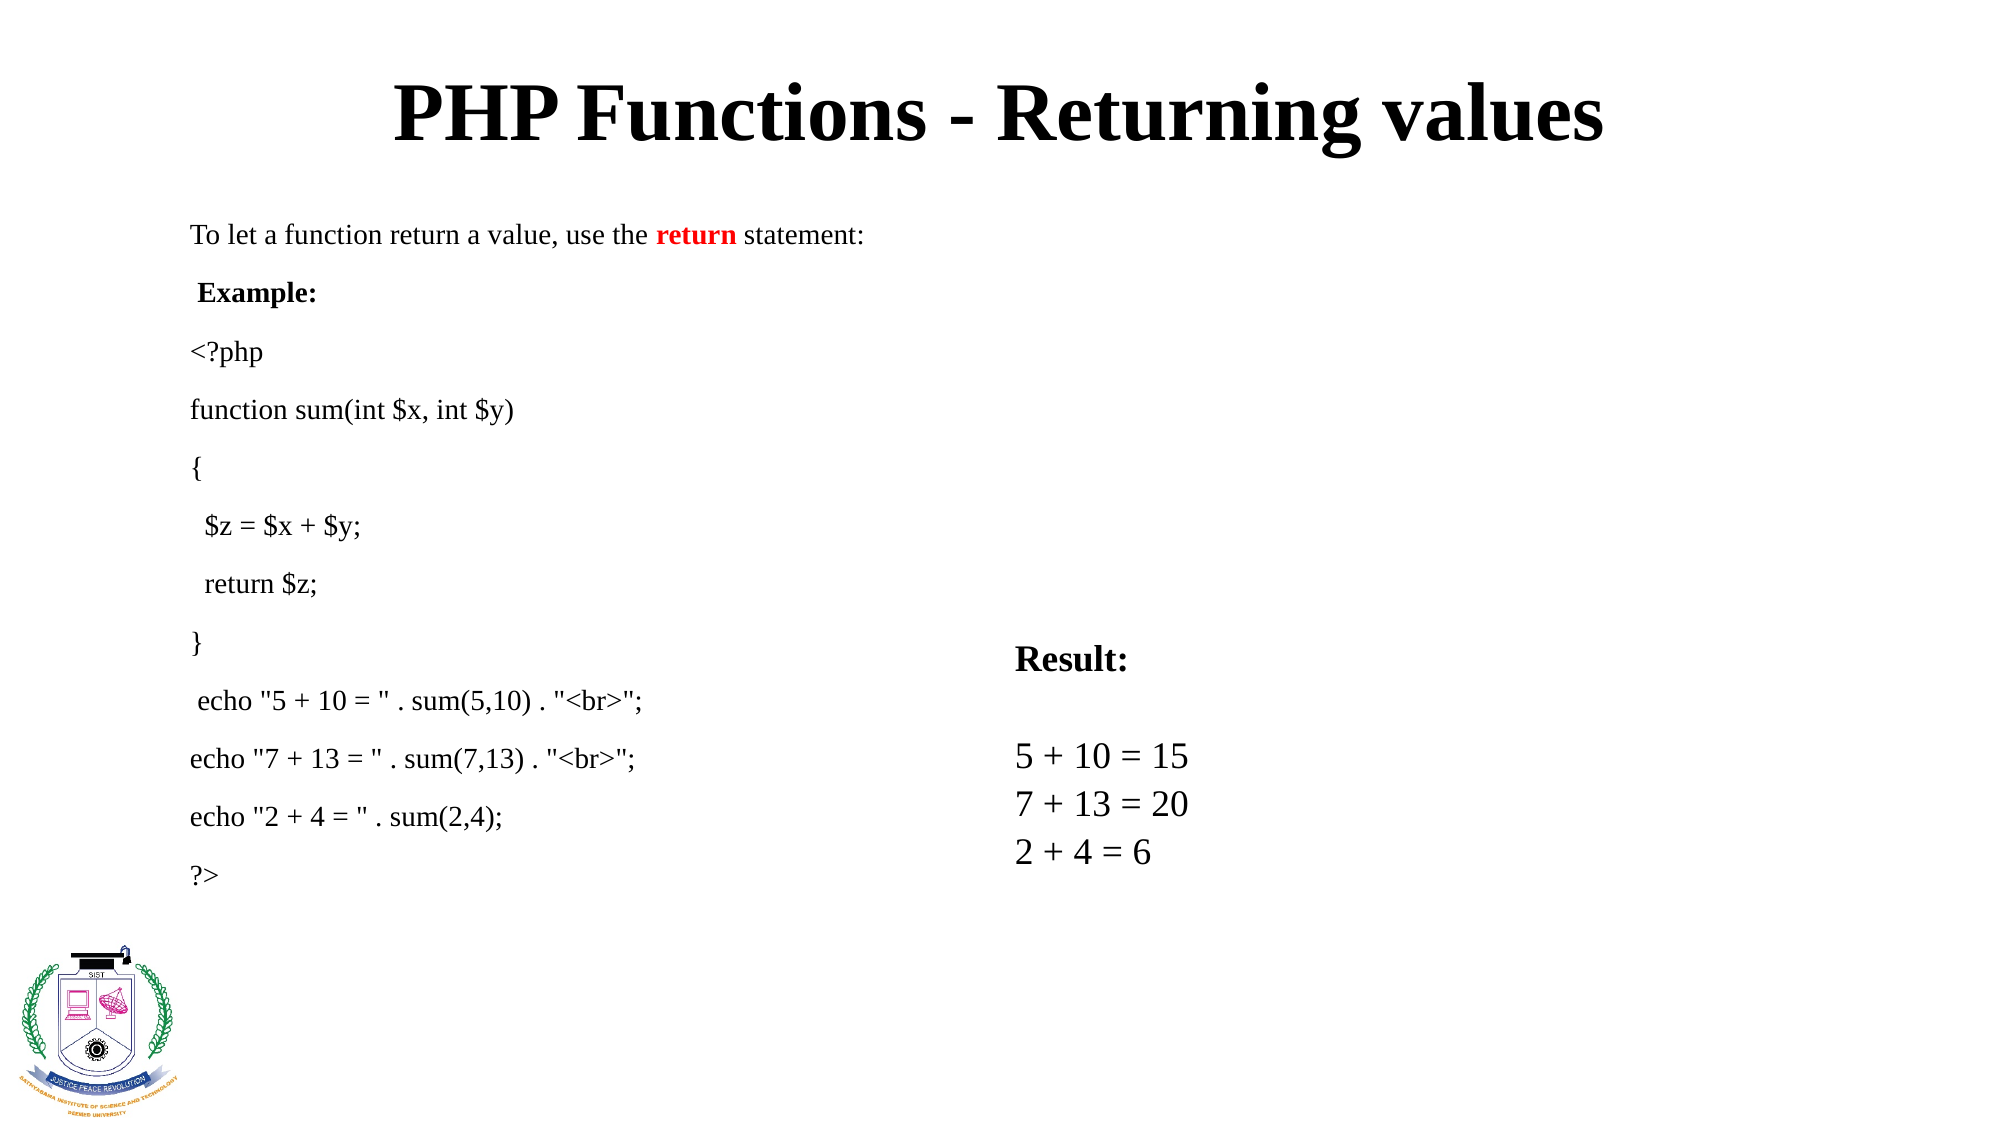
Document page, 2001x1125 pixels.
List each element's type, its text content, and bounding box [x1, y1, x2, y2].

list To let a function return a value, use the return statement: Example: <?php function sum(int $x, int $y) { $z = $x + $y; return $z; } echo "5 + 10 = " . sum(5,10) . "<br>"; echo "7 + 13 = " . sum(7,13) . "<br>"; echo "2 + 4 = " . sum(2,4); ?> [137, 205, 1863, 920]
title PHP Functions - Returning values [137, 59, 1863, 205]
picture [0, 940, 195, 1125]
text_box Result: 5 + 10 = 15 7 + 13 = 20 2 + 4 = 6 [999, 623, 2000, 880]
